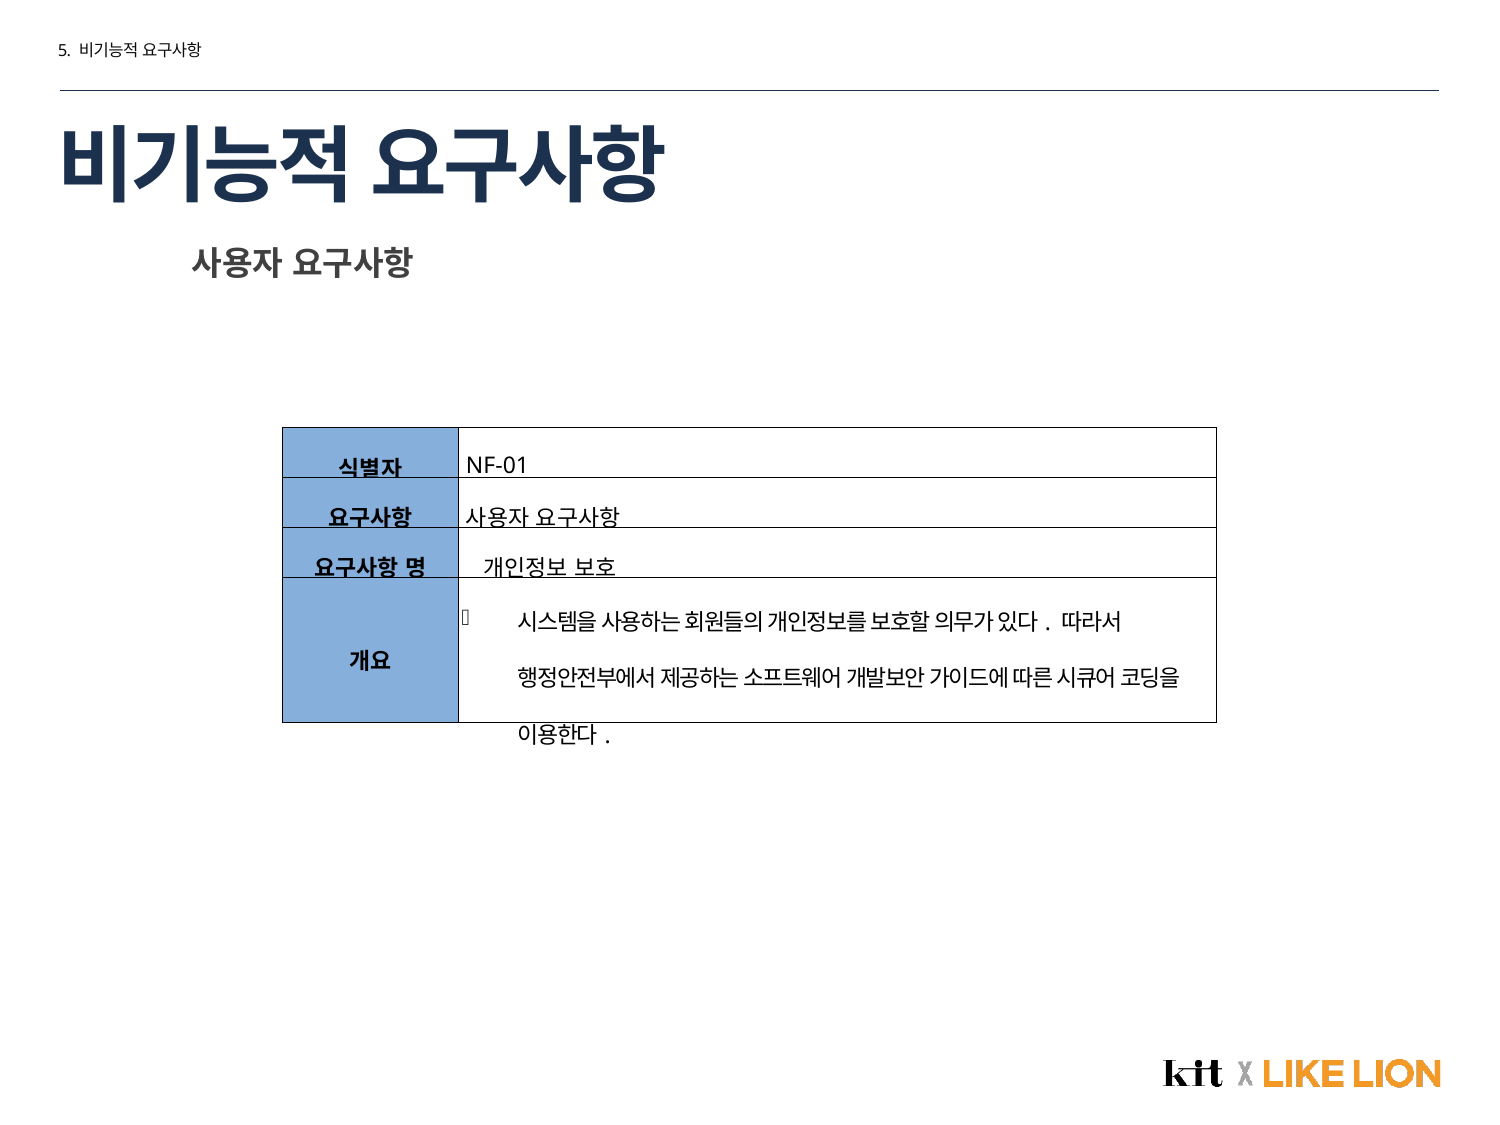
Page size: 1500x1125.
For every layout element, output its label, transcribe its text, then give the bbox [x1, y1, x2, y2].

table_cell 요구사항 명 [283, 528, 458, 577]
table_cell 개요 [283, 578, 458, 722]
picture [1158, 1040, 1500, 1105]
table_cell 요구사항 [283, 478, 458, 527]
table_cell 사용자 요구사항 [459, 478, 1216, 527]
table_cell 개인정보 보호 [459, 528, 1216, 577]
table_header NF-01 [459, 428, 1216, 477]
text_box 5. 비기능적 요구사항 [43, 31, 303, 67]
title 비기능적 요구사항 [42, 114, 1190, 211]
text_box 사용자 요구사항 [114, 235, 492, 290]
table_header 식별자 [283, 428, 458, 477]
table_cell 시스템을 사용하는 회원들의 개인정보를 보호할 의무가 있다. 따라서 행정안전부에서 제공하는 소프트웨어 개발보안 가이드에 따른 시큐어 코딩을 이용한다. [459, 578, 1216, 722]
